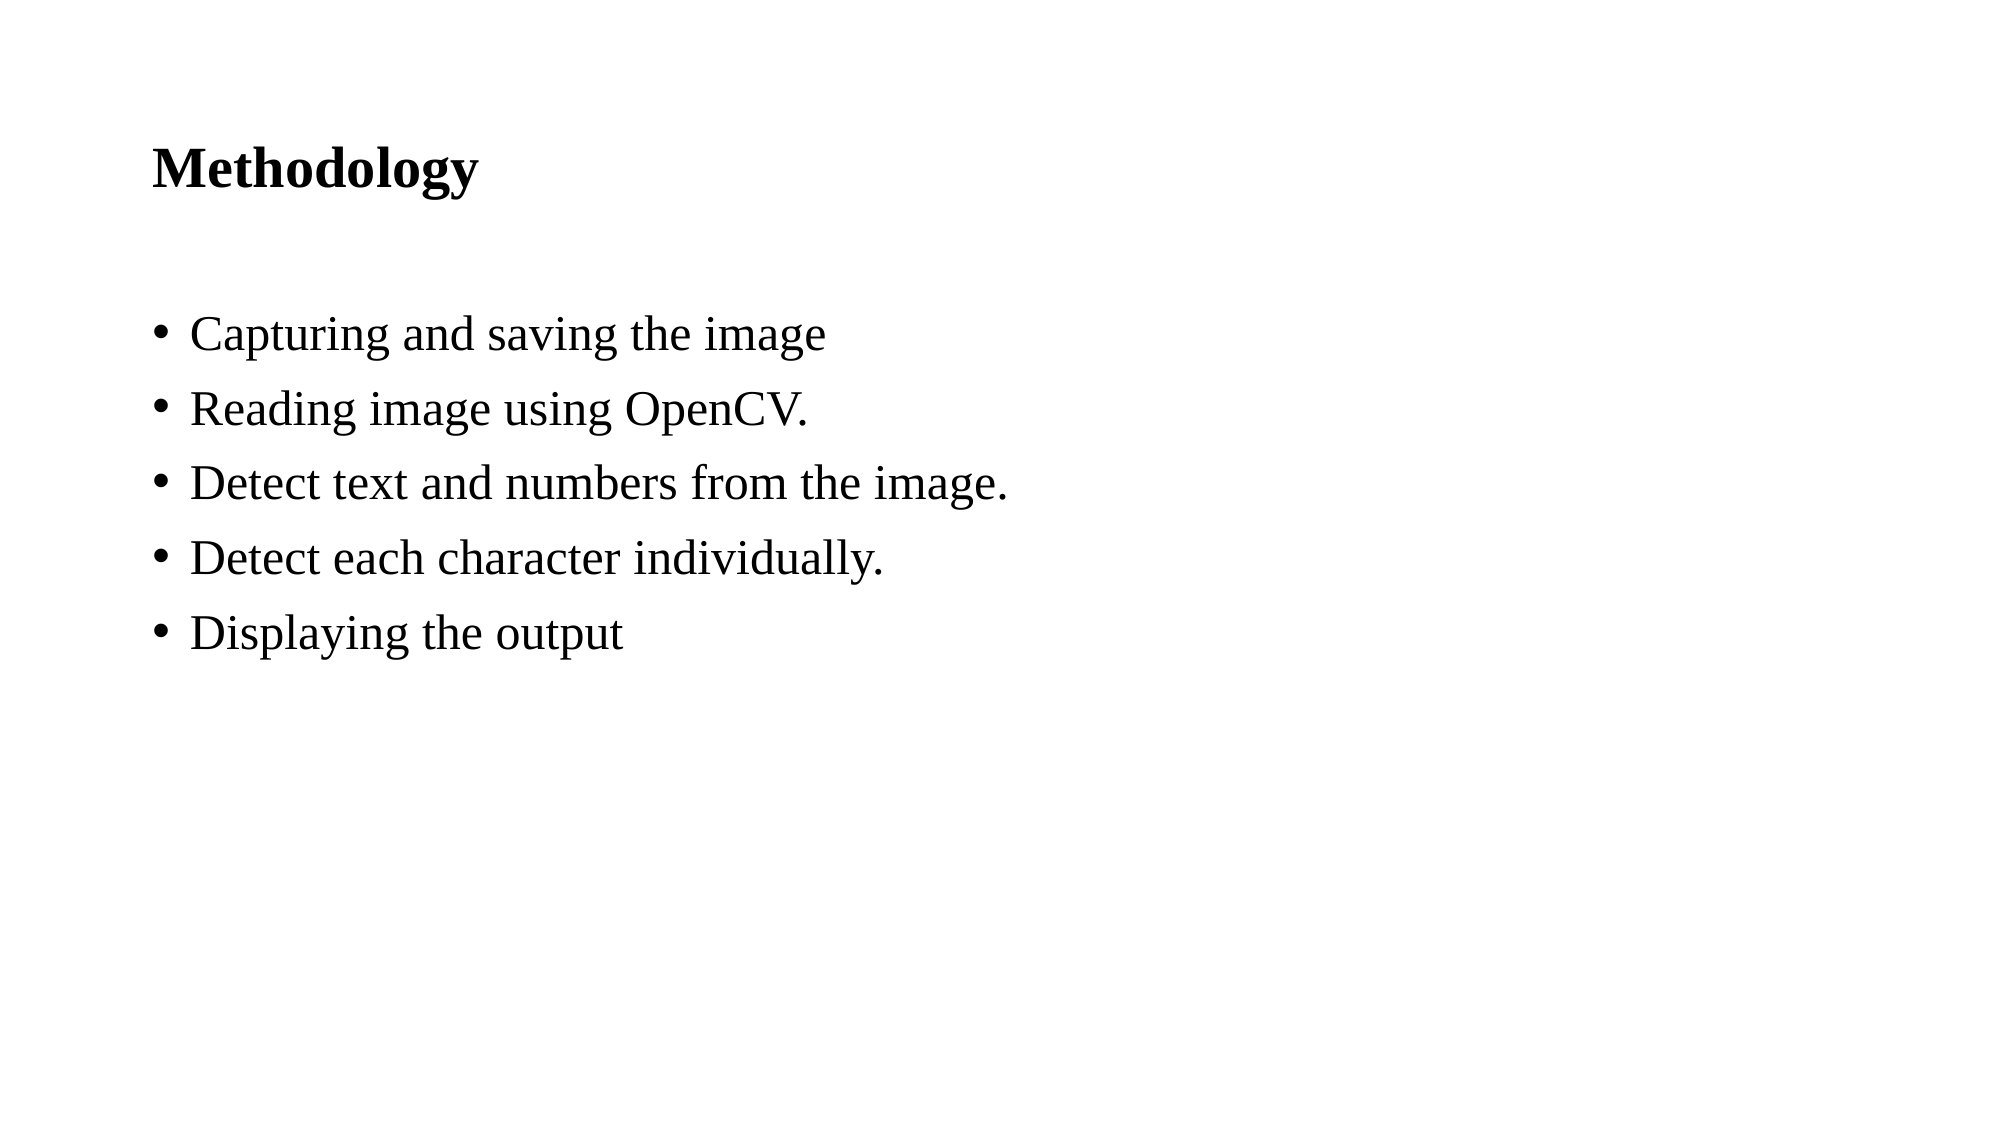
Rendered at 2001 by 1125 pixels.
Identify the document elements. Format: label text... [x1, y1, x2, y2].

title Methodology [137, 59, 1863, 278]
list Capturing and saving the image Reading image using OpenCV. Detect text and numbers from the image. Detect each character individually. Displaying the output [137, 299, 1863, 1014]
